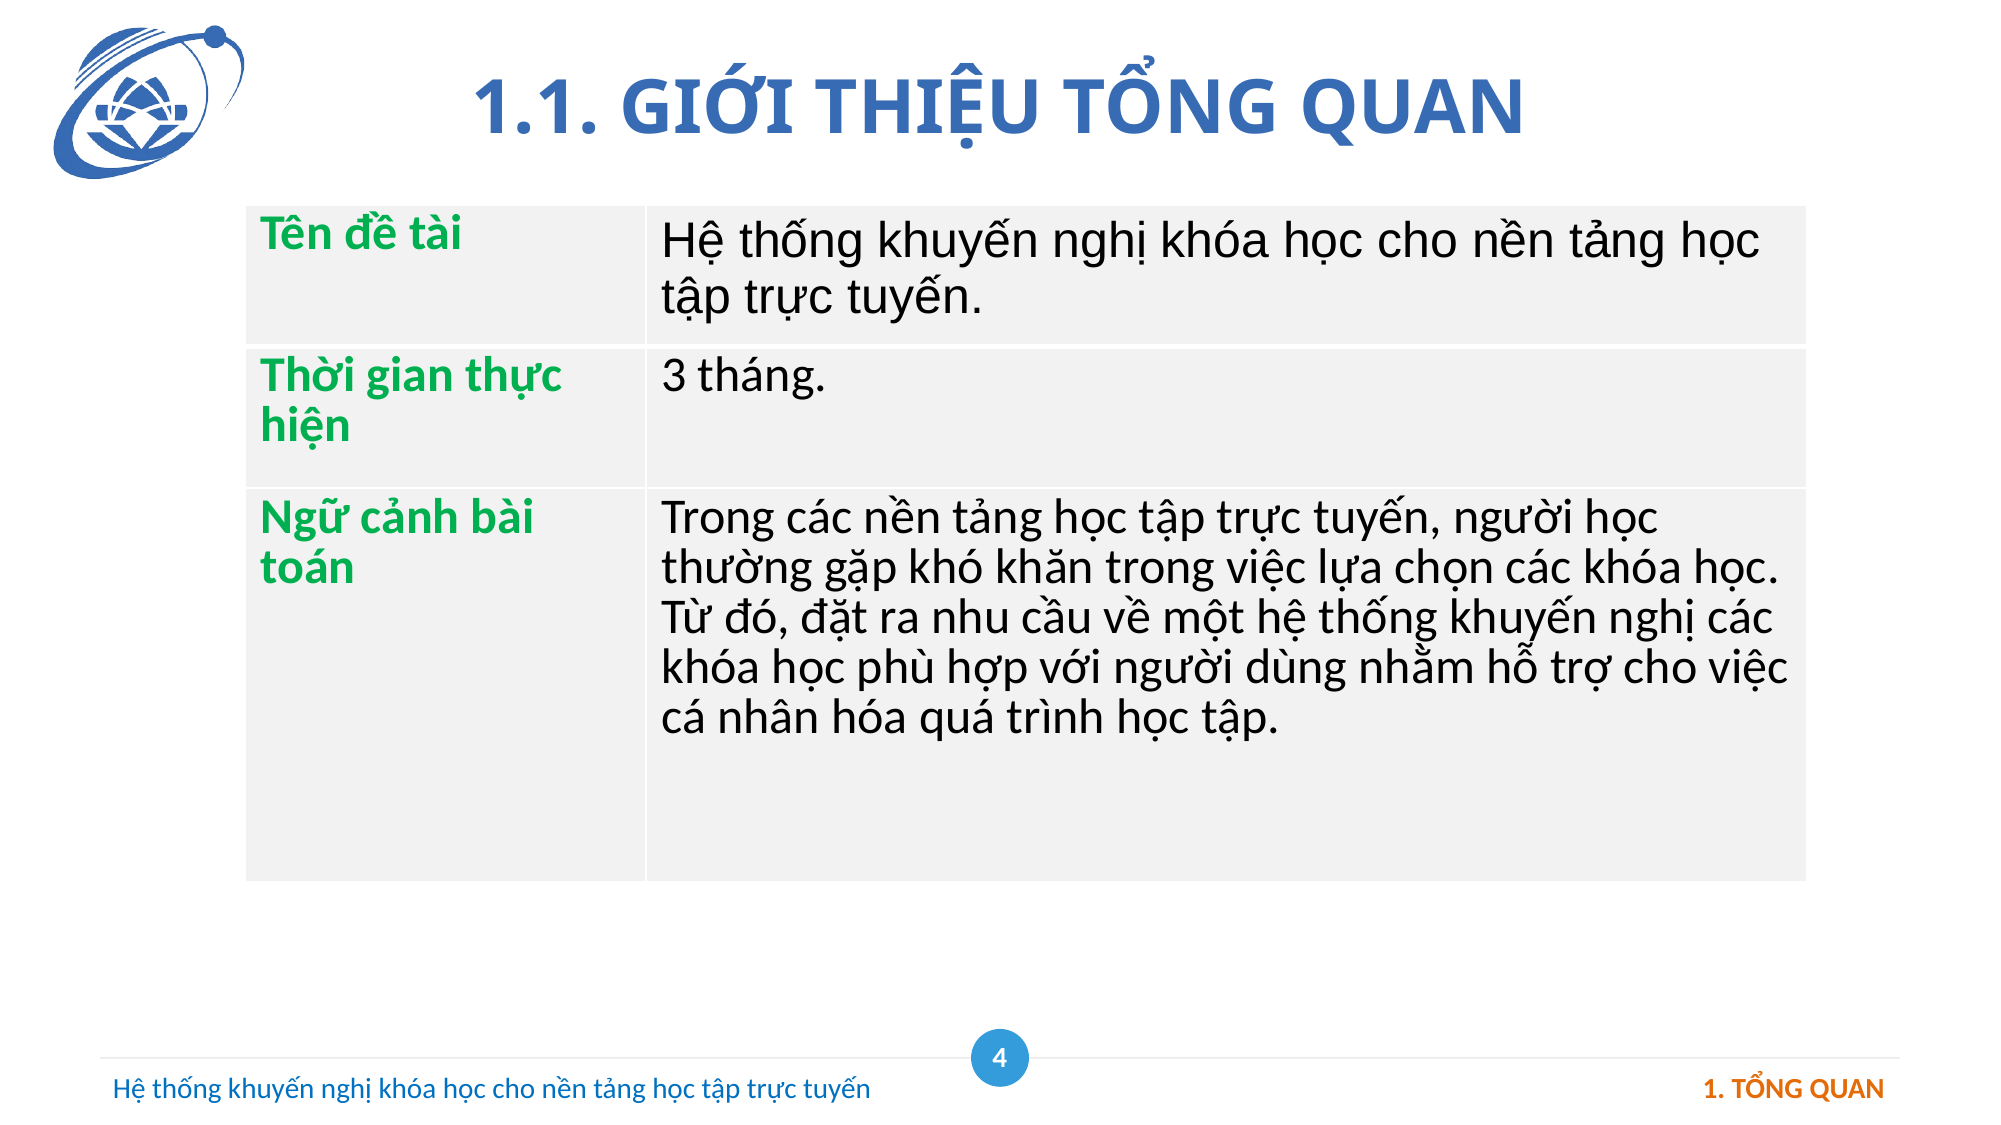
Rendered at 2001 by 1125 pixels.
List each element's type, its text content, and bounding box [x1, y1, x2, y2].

text_box Hệ thống khuyến nghị khóa học cho nền tảng học tập trực tuyến [97, 1062, 988, 1113]
table_cell Trong các nền tảng học tập trực tuyến, người học thường gặp khó khăn trong việc lựa chọn các khóa học. Từ đó, đặt ra nhu cầu về một hệ thống khuyến nghị các khóa học phù hợp với người dùng nhằm hỗ trợ cho việc cá nhân hóa quá trình học tập. [647, 489, 1806, 881]
table_cell Thời gian thực hiện [246, 349, 645, 487]
title 1.1. GIỚI THIỆU TỔNG QUAN [250, 45, 1820, 162]
table_header Hệ thống khuyến nghị khóa học cho nền tảng học tập trực tuyến. [647, 206, 1806, 344]
table_cell Ngữ cảnh bài toán [246, 489, 645, 881]
picture [52, 24, 246, 185]
table_cell 3 tháng. [647, 349, 1806, 487]
slide_number ‹#› [957, 1024, 1043, 1088]
text_box 1. TỔNG QUAN [1042, 1062, 1900, 1113]
table_header Tên đề tài [246, 206, 645, 344]
